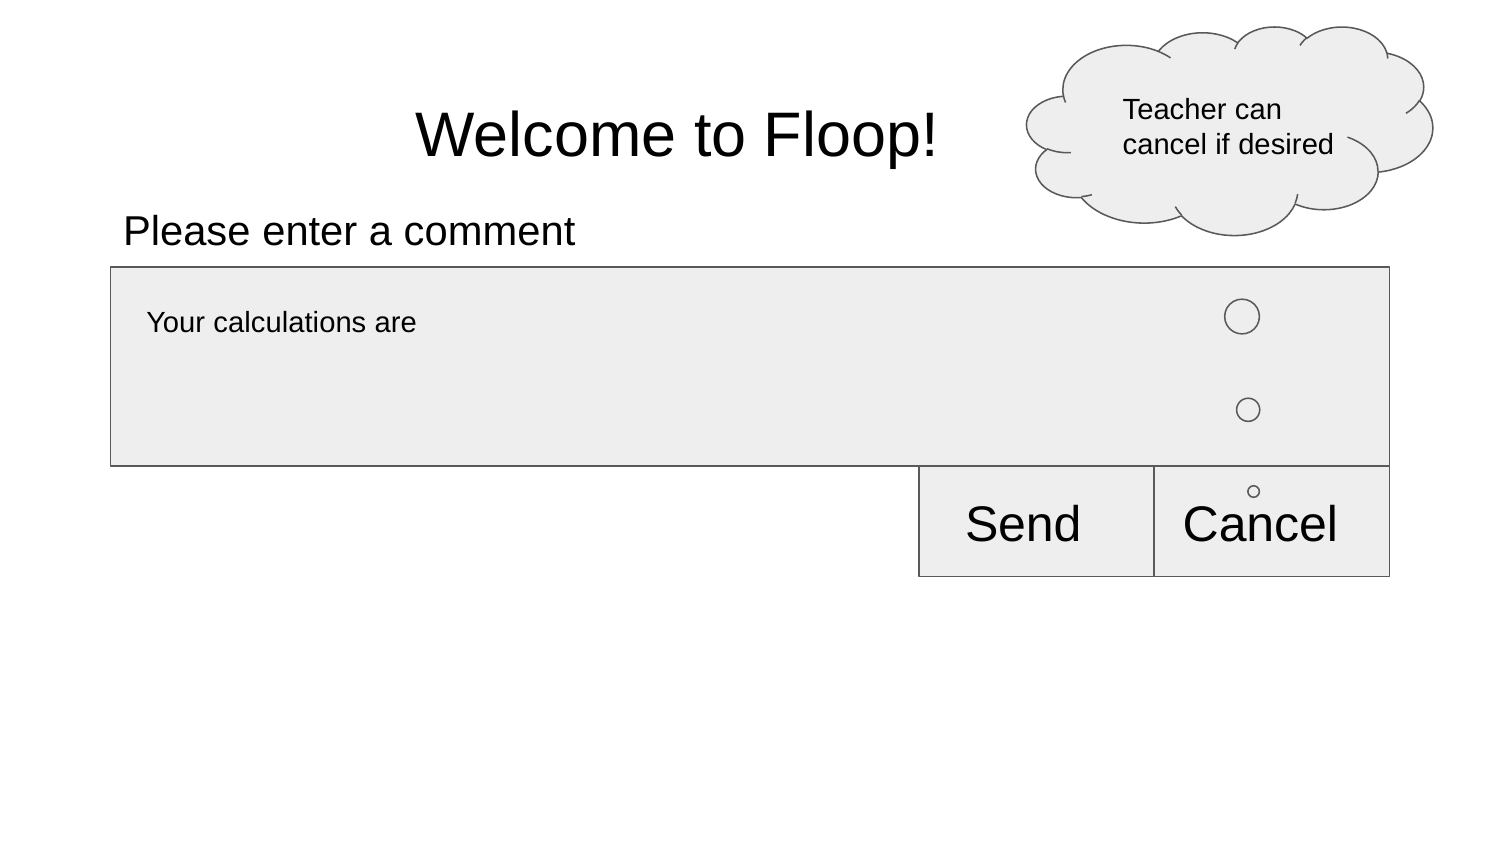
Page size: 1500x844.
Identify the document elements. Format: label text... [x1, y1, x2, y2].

text_box [1026, 26, 1433, 236]
text_box Send [950, 475, 1107, 566]
text_box Your calculations are [131, 288, 919, 354]
text_box [1155, 465, 1390, 577]
text_box Cancel [1167, 475, 1360, 566]
text_box [110, 266, 1390, 466]
text_box [918, 465, 1155, 577]
text_box [1224, 299, 1260, 334]
text_box Teacher can cancel if desired [1107, 75, 1353, 176]
text_box [1247, 485, 1260, 498]
title Welcome to Floop! [400, 78, 1064, 173]
text_box [1236, 398, 1260, 422]
text_box Please enter a comment [108, 188, 828, 269]
